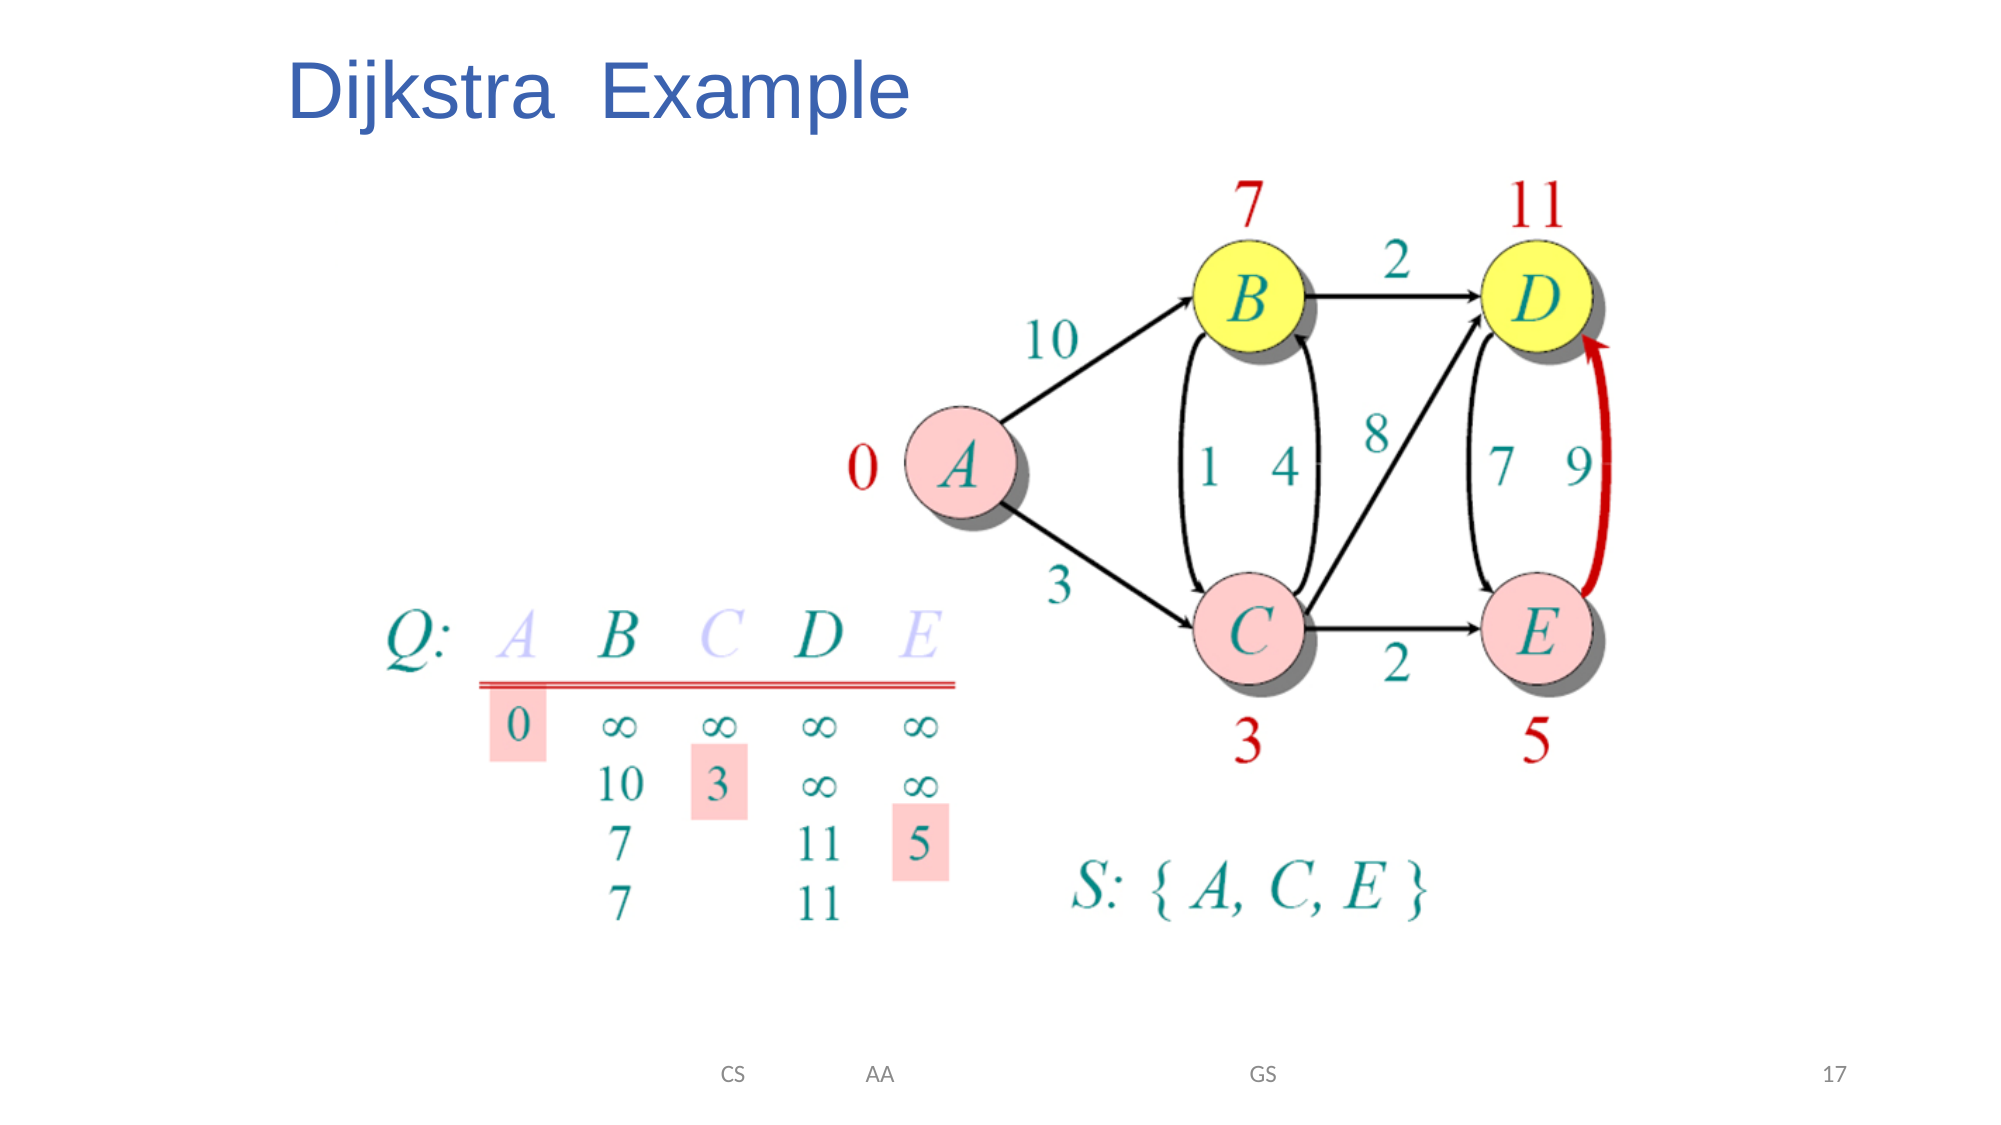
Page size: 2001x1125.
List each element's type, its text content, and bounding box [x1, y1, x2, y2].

slide_number 17 [1412, 1042, 1863, 1103]
picture [323, 175, 1677, 950]
title Dijkstra Example [286, 45, 1714, 180]
footer CS AA GS [662, 1042, 1338, 1103]
